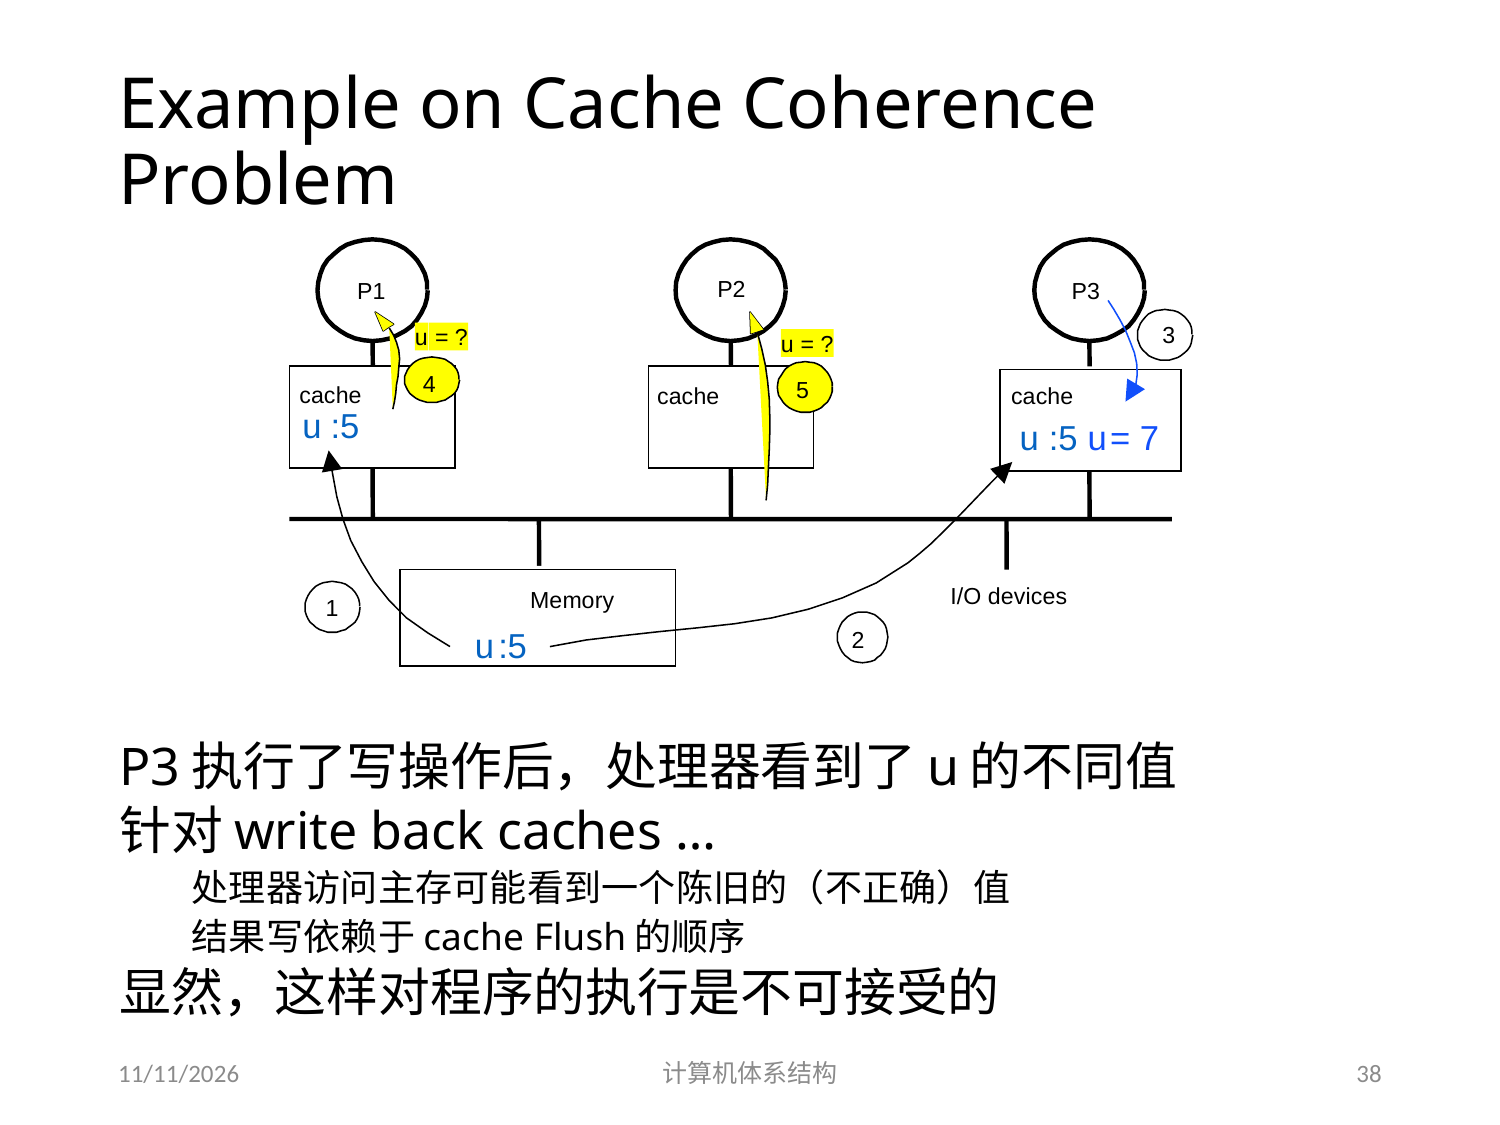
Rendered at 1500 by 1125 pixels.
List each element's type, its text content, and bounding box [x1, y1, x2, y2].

text_box [648, 366, 749, 415]
text_box [317, 239, 428, 342]
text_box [375, 311, 469, 410]
text_box P3 [1071, 276, 1101, 305]
text_box P1 [356, 276, 386, 305]
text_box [474, 623, 528, 666]
text_box cache [1011, 381, 1074, 410]
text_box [549, 415, 1079, 663]
title Example on Cache Coherence Problem [103, 59, 1397, 228]
text_box [675, 239, 786, 342]
text_box [450, 565, 549, 569]
text_box P2 [717, 274, 746, 303]
text_box [999, 369, 1181, 472]
footer 计算机体系结构 [496, 1042, 1004, 1103]
text_box [1034, 239, 1145, 341]
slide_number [103, 1042, 441, 1103]
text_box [302, 404, 450, 647]
text_box Memory [530, 585, 549, 614]
text_box [399, 569, 676, 667]
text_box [1087, 300, 1199, 458]
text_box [749, 312, 834, 415]
slide_number 38 [1059, 1042, 1397, 1103]
text_box cache [299, 379, 362, 408]
text_box cache [657, 381, 720, 410]
text_box [450, 410, 456, 468]
list P3执行了写操作后，处理器看到了u的不同值 针对write back caches … 处理器访问主存可能看到一个陈旧的（不正确）值 结果写依赖于cache Flush的顺序 显然，这样对程序的执行是不可接受的 [104, 206, 1366, 1036]
text_box [289, 366, 375, 468]
